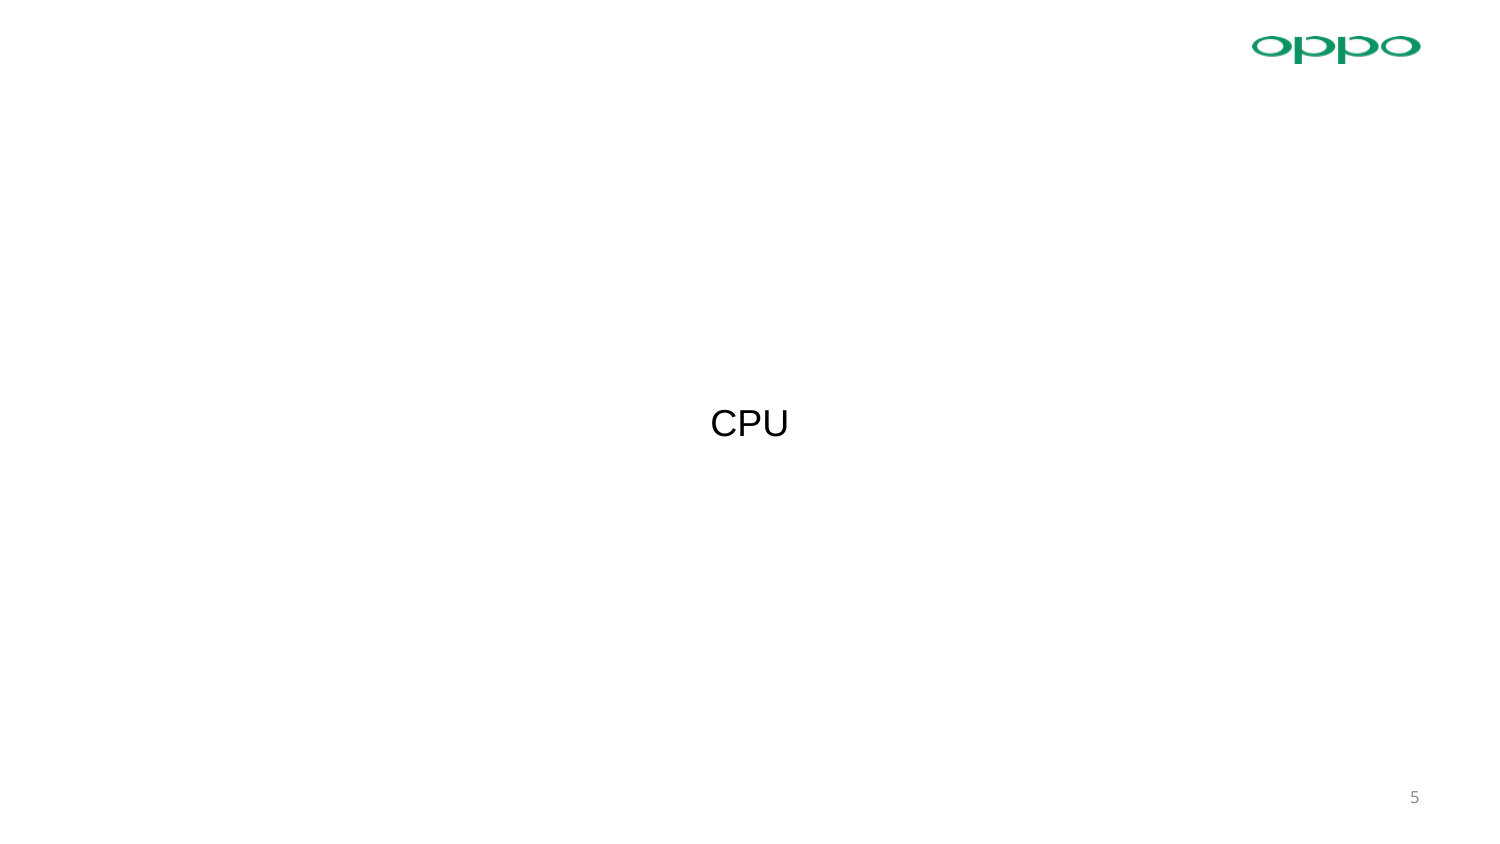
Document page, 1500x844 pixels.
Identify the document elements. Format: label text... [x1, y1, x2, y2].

picture [1252, 36, 1421, 64]
text_box CPU [695, 391, 805, 452]
